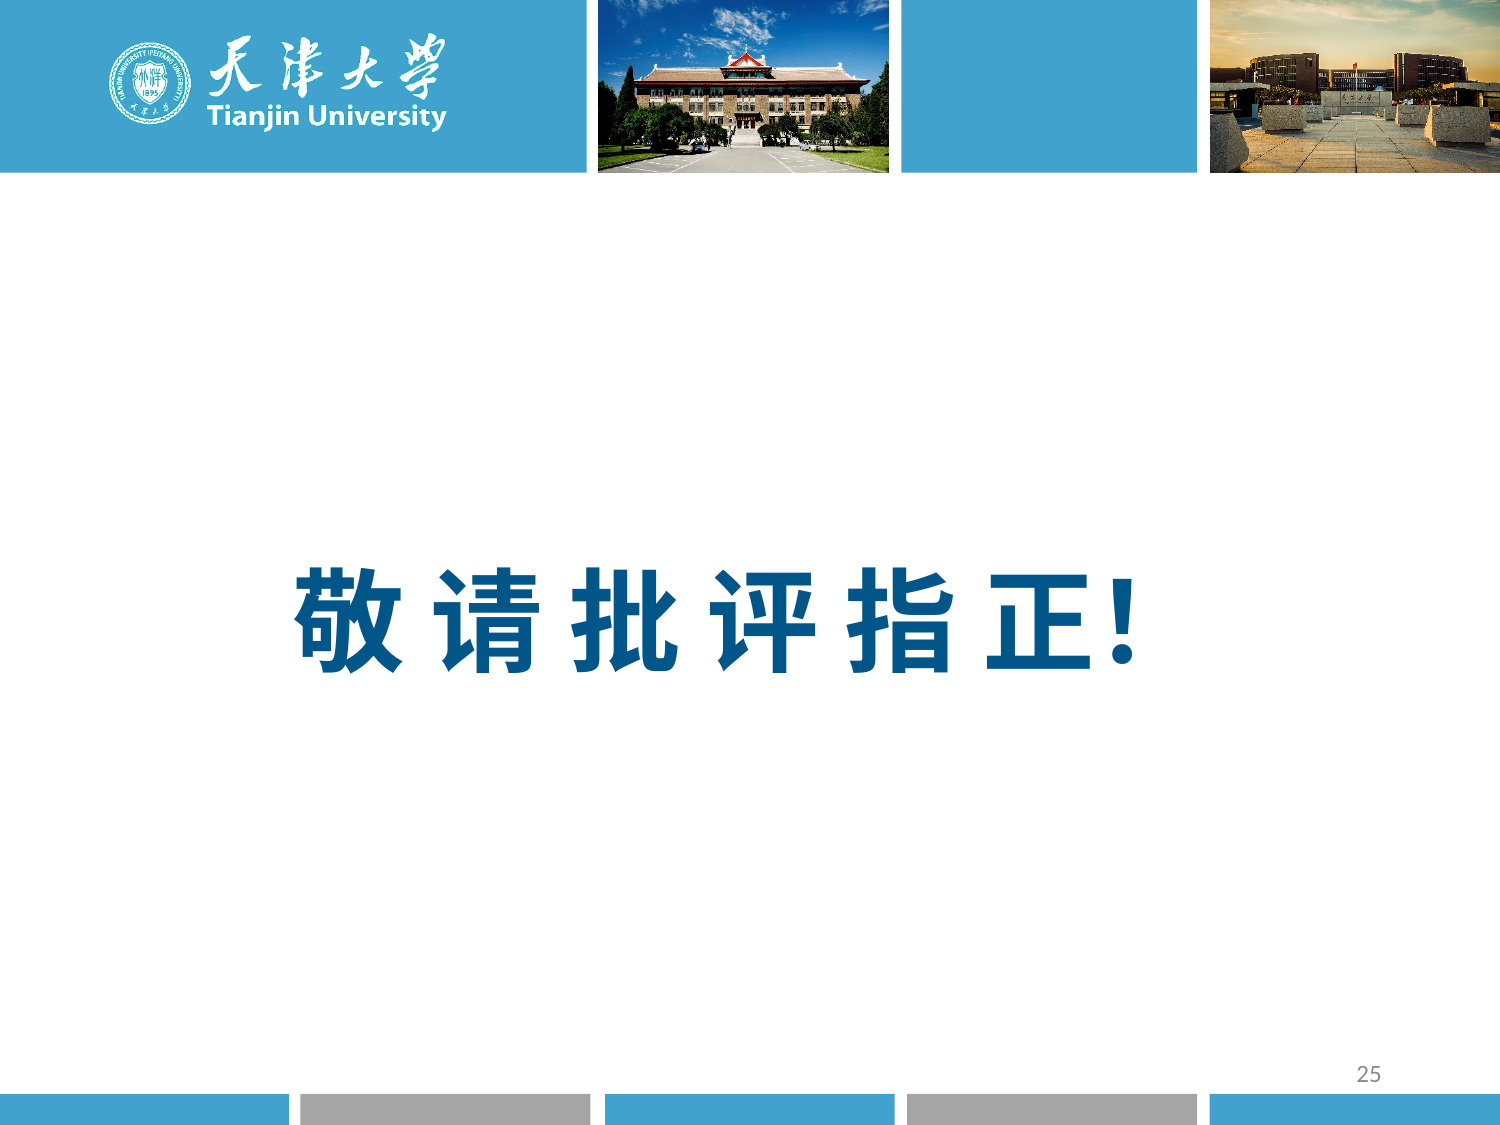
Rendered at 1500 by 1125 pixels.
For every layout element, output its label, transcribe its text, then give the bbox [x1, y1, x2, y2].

picture [47, 14, 533, 157]
slide_number 25 [1059, 1042, 1397, 1103]
picture [598, 0, 889, 173]
text_box 敬 请 批 评 指 正！ [0, 543, 1500, 694]
picture [1210, 0, 1500, 173]
